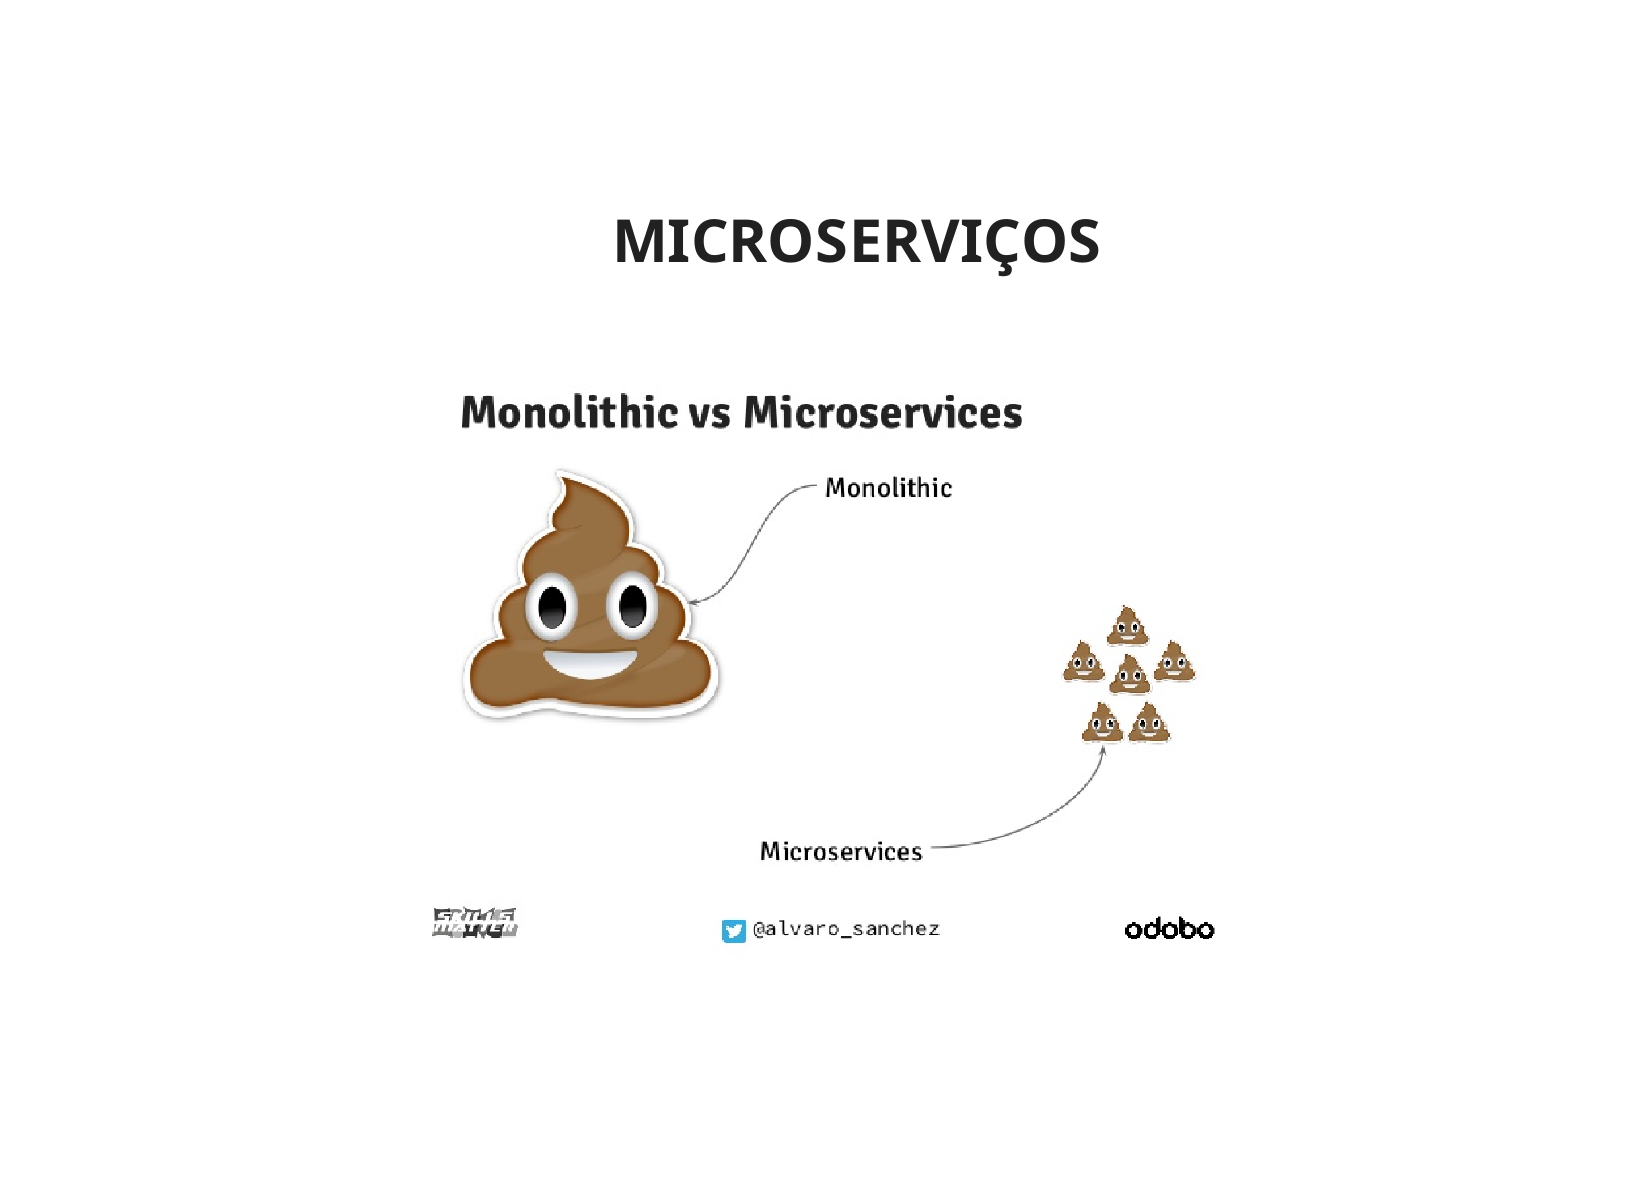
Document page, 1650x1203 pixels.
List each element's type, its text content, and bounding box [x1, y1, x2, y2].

title MICROSERVIÇOS [139, 62, 1511, 404]
text_box [409, 334, 1243, 960]
